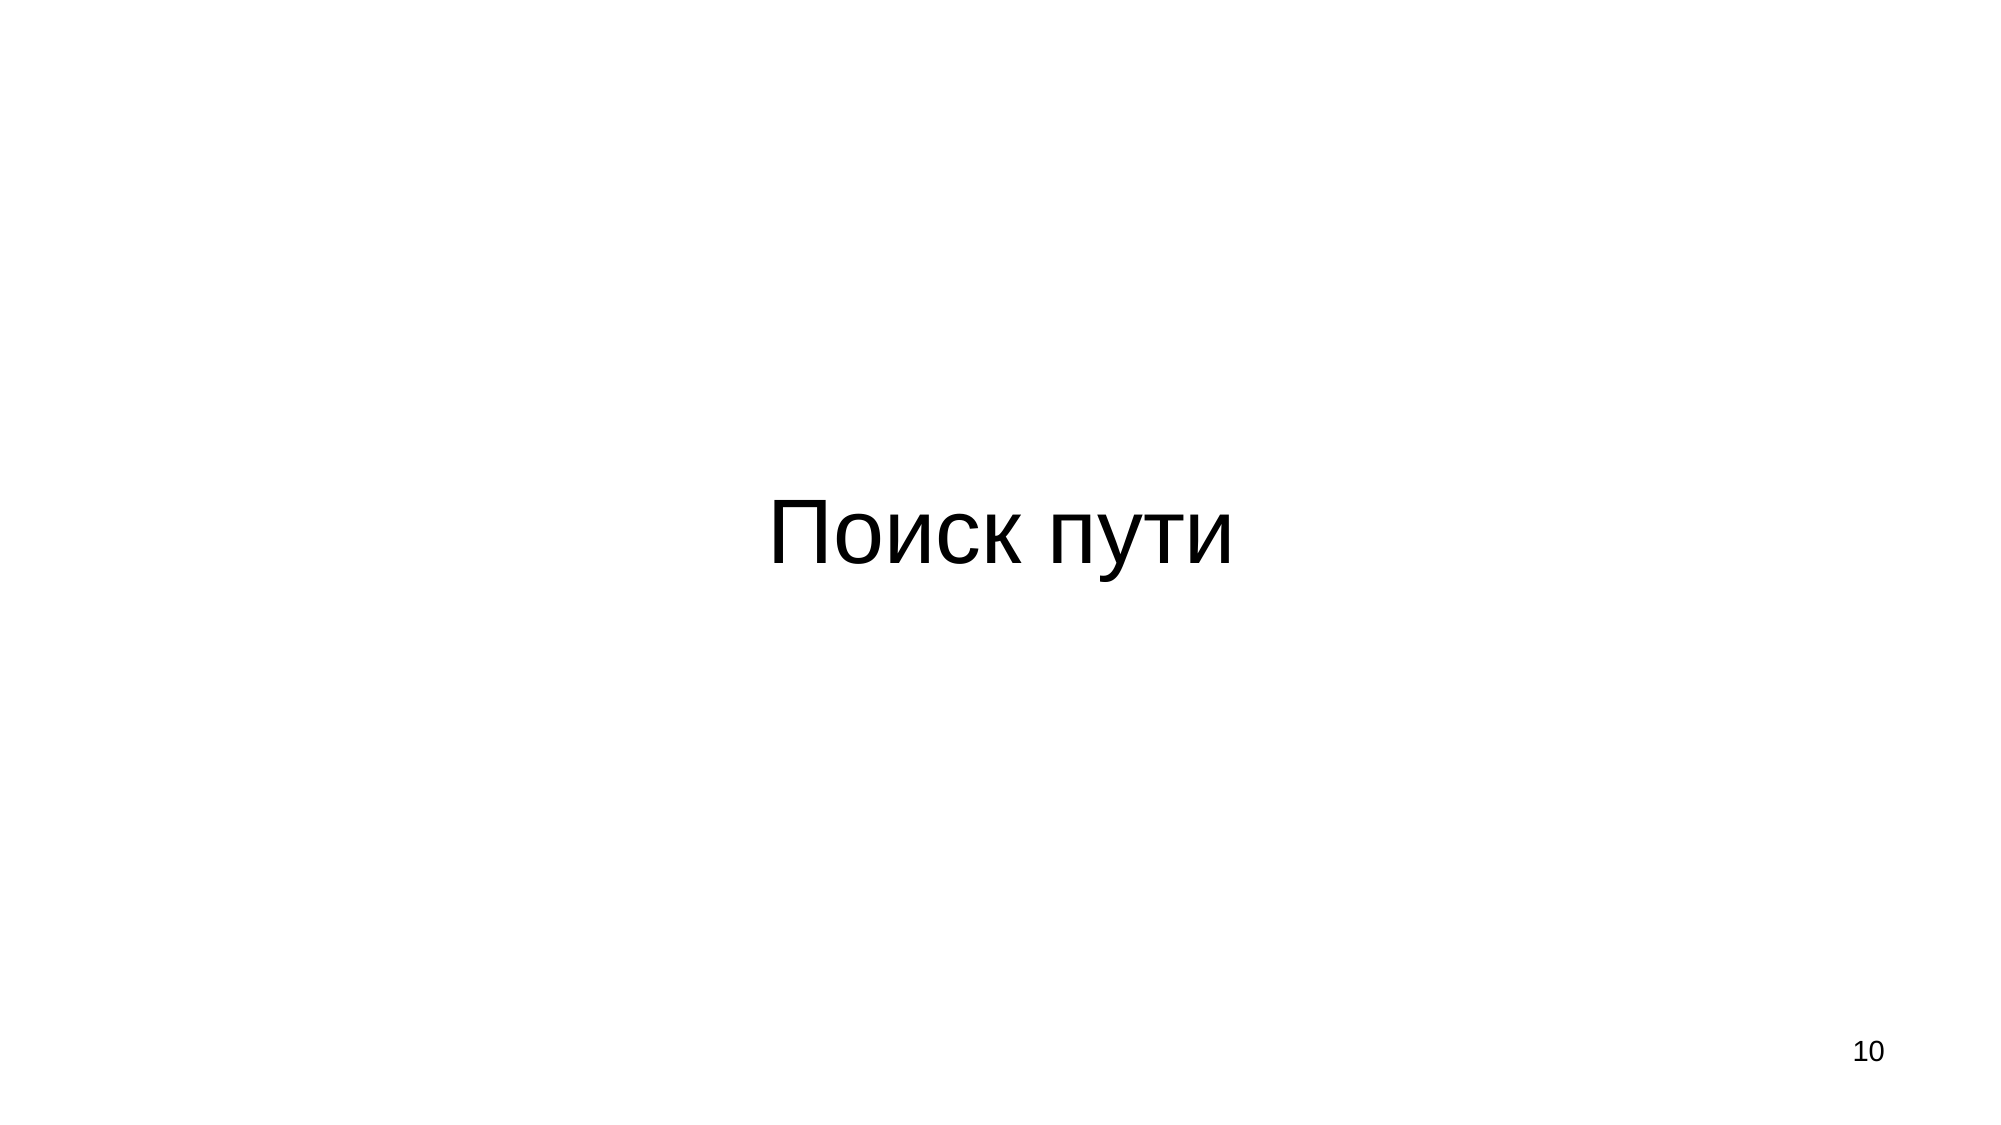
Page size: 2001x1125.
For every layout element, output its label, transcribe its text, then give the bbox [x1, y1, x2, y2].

title Поиск пути [102, 432, 1903, 621]
slide_number 10 [1433, 1024, 1901, 1103]
